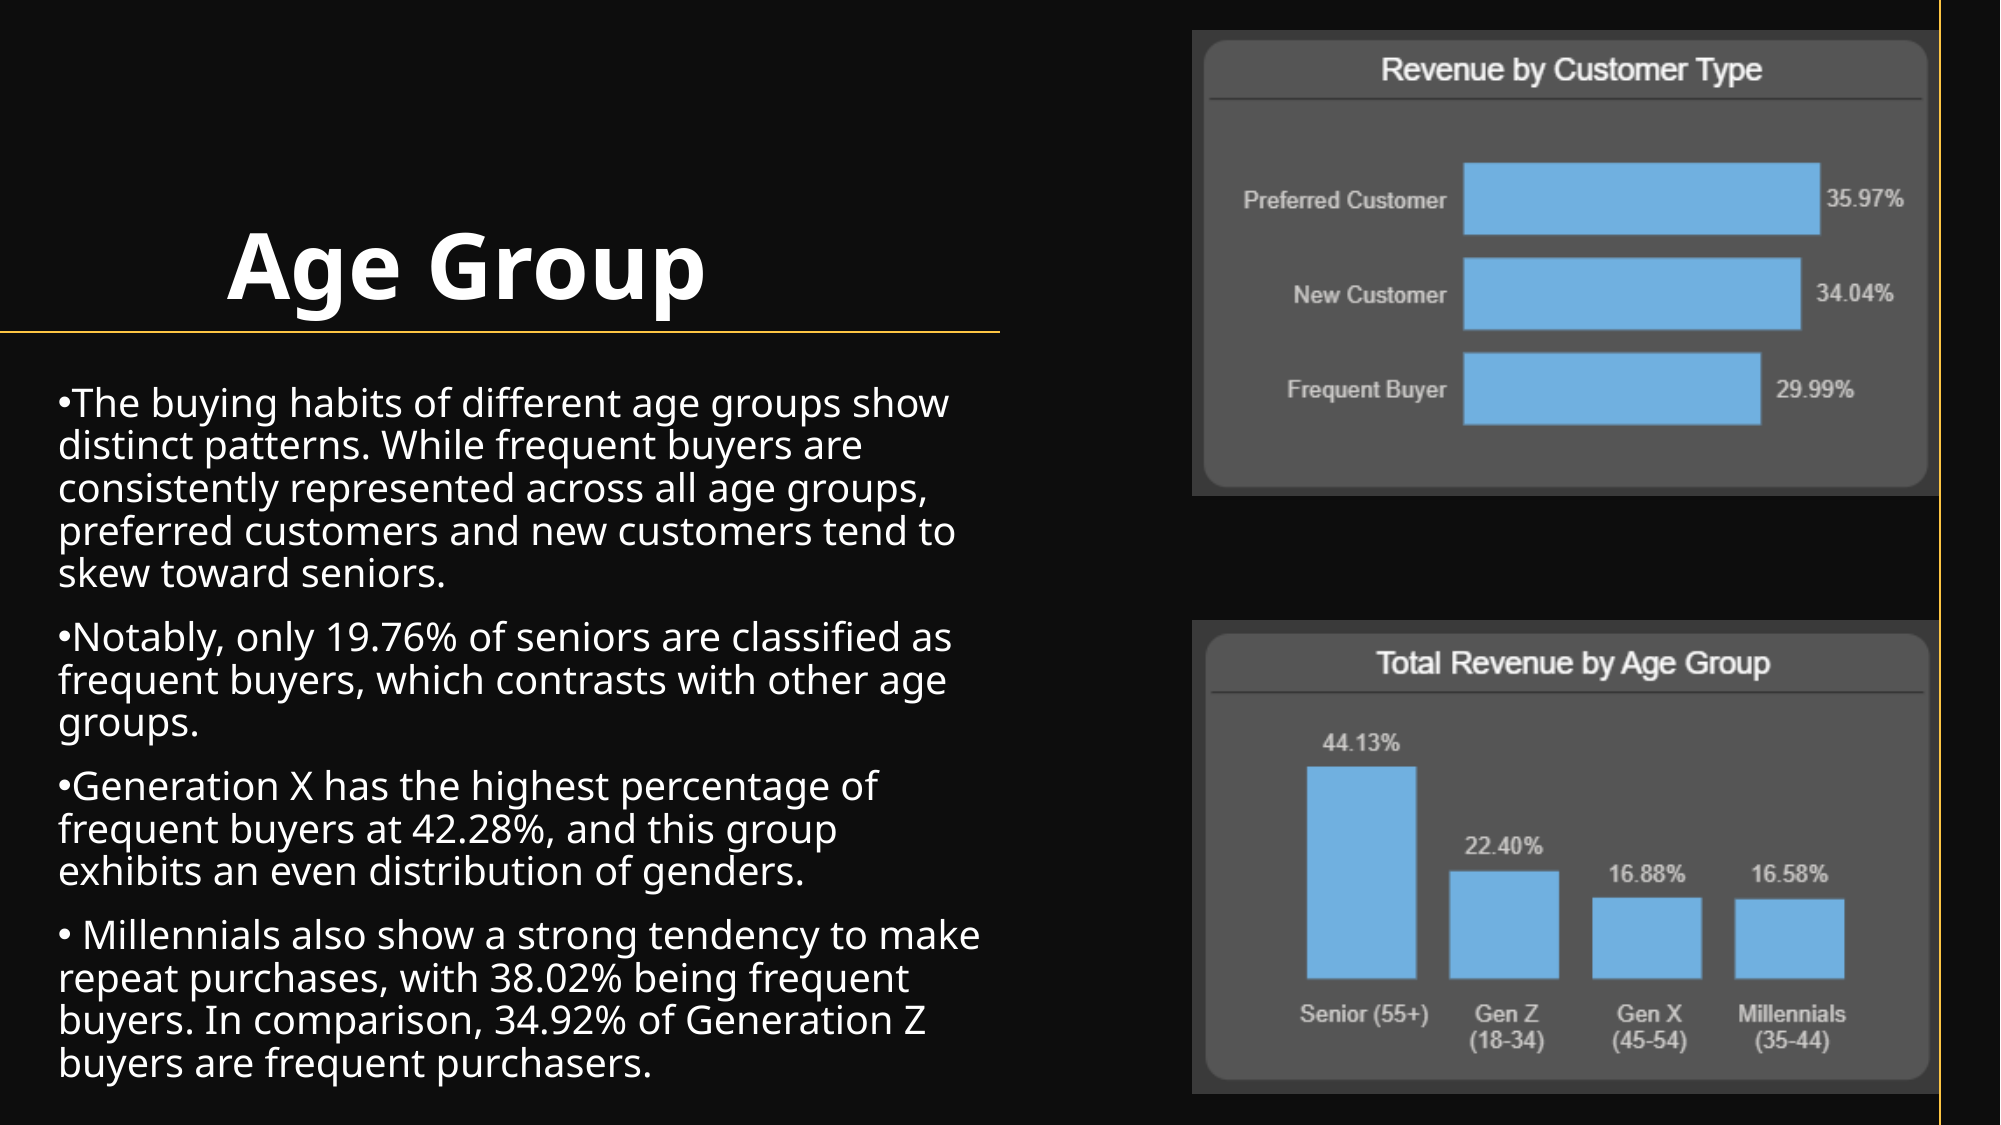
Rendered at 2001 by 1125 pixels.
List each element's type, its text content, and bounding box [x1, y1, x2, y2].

picture [1191, 619, 1939, 1095]
subtitle The buying habits of different age groups show distinct patterns. While frequent buyers are consistently represented across all age groups, preferred customers and new customers tend to skew toward seniors. Notably, only 19.76% of seniors are classified as frequent buyers, which contrasts with other age groups. Generation X has the highest percentage of frequent buyers at 42.28%, and this group exhibits an even distribution of genders. Millennials also show a strong tendency to make repeat purchases, with 38.02% being frequent buyers. In comparison, 34.92% of Generation Z buyers are frequent purchasers. [42, 375, 1000, 985]
text_box [0, 0, 1939, 1125]
picture [1191, 30, 1939, 497]
title Age Group [212, 109, 1000, 328]
text_box [1941, 0, 2000, 1125]
